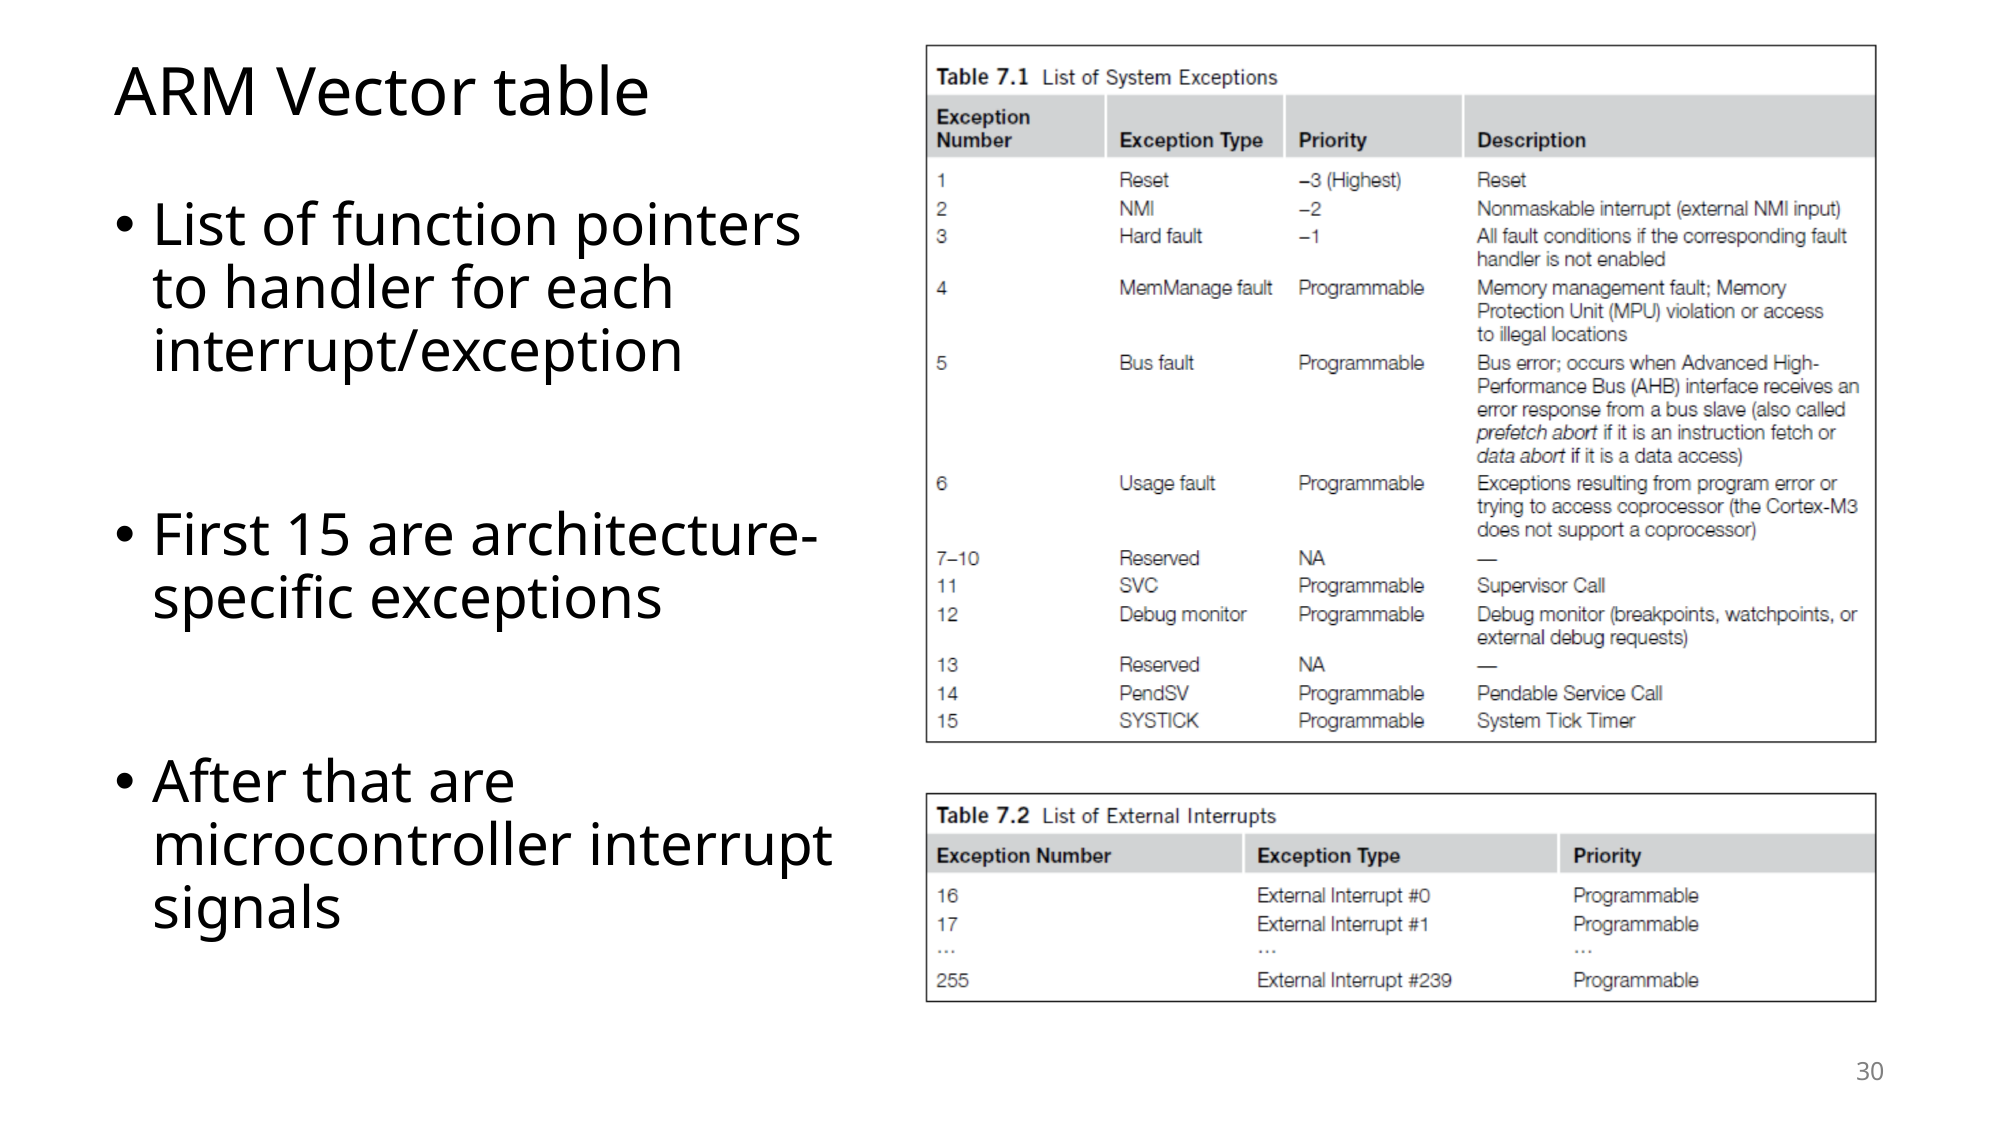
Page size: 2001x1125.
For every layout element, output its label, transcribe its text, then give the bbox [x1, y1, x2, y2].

picture [918, 37, 1900, 1014]
title ARM Vector table [99, 37, 918, 150]
list List of function pointers to handler for each interrupt/exception First 15 are architecture-specific exceptions After that are microcontroller interrupt signals [99, 187, 884, 1013]
slide_number 30 [1749, 1042, 1900, 1103]
